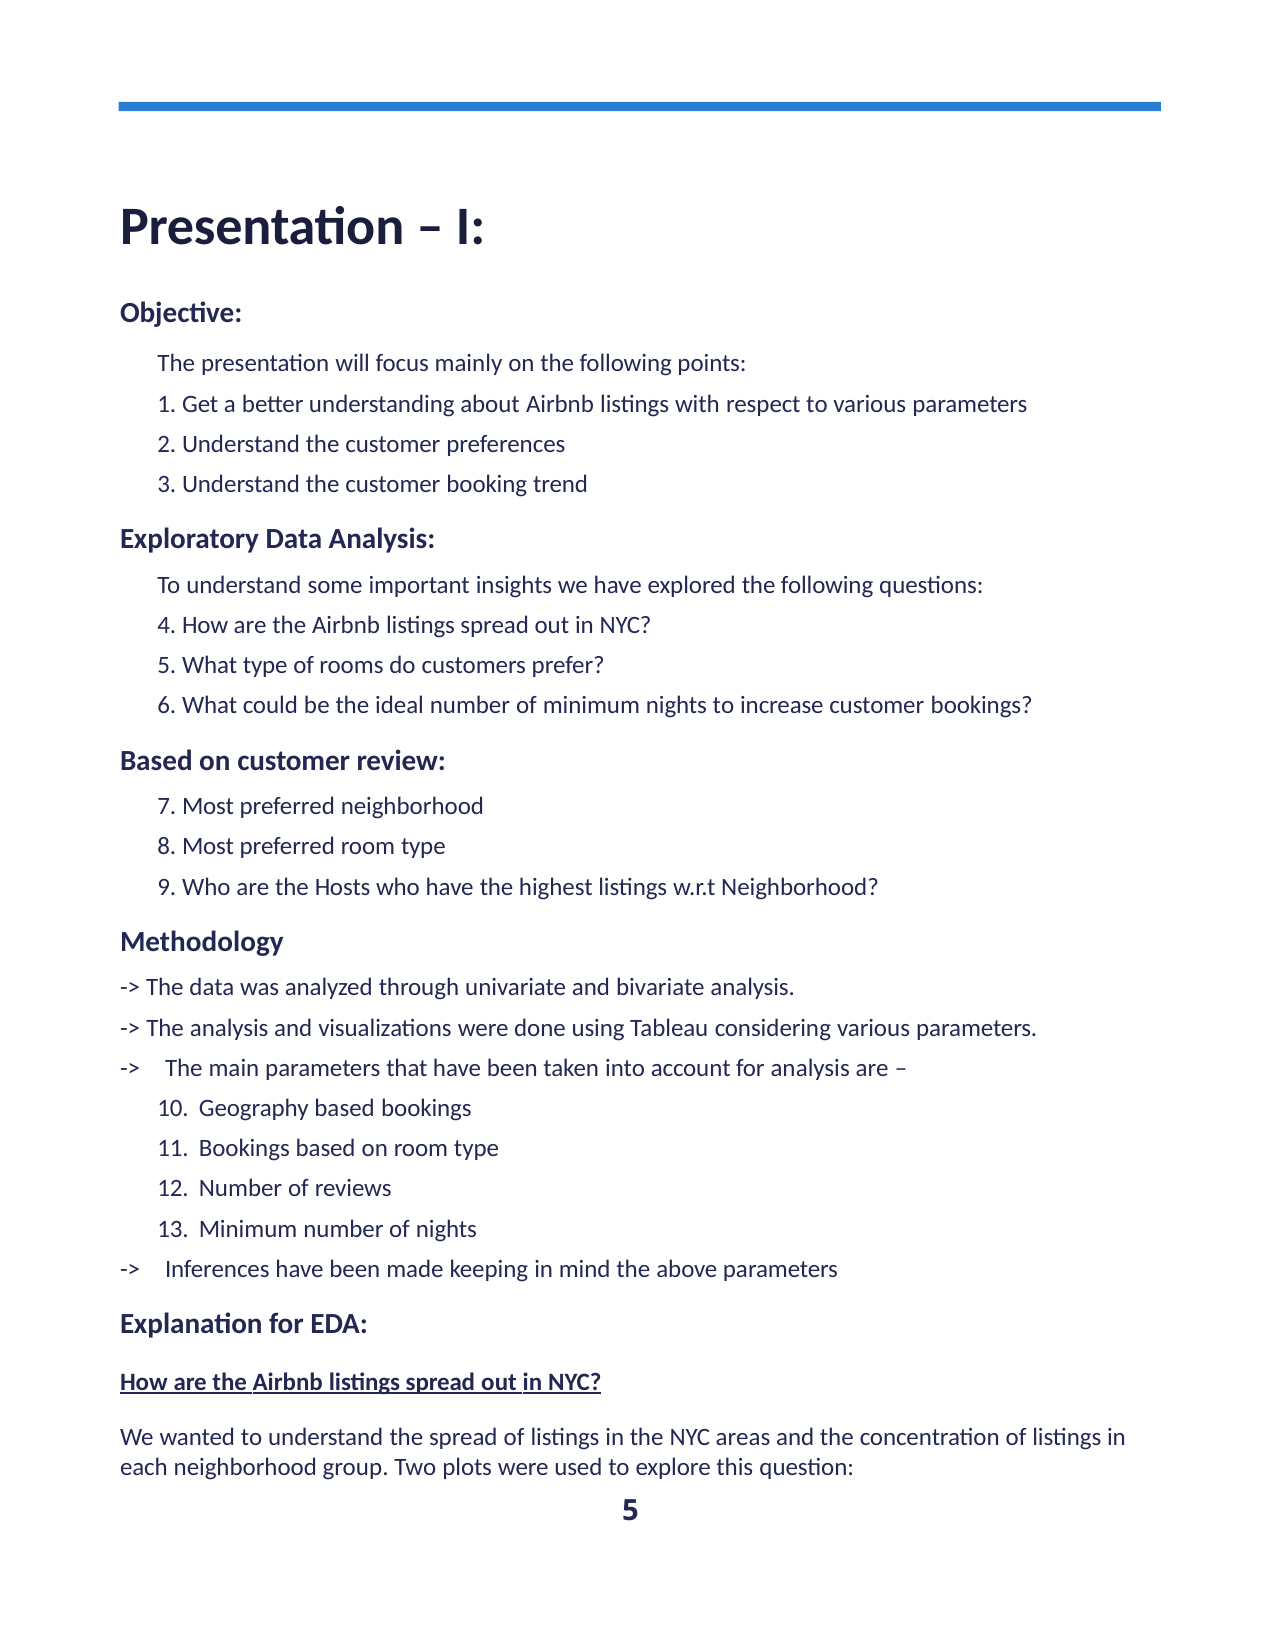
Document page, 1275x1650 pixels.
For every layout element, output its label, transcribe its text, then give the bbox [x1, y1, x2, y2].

text_box Objective: The presentation will focus mainly on the following points: Get a better understanding about Airbnb listings with respect to various parameters Understand the customer preferences Understand the customer booking trend Exploratory Data Analysis: To understand some important insights we have explored the following questions: How are the Airbnb listings spread out in NYC? What type of rooms do customers prefer? What could be the ideal number of minimum nights to increase customer bookings? Based on customer review: Most preferred neighborhood Most preferred room type Who are the Hosts who have the highest listings w.r.t Neighborhood? Methodology -> The data was analyzed through univariate and bivariate analysis. -> The analysis and visualizations were done using Tableau considering various parameters. -> The main parameters that have been taken into account for analysis are – Geography based bookings Bookings based on room type Number of reviews Minimum number of nights -> Inferences have been made keeping in mind the above parameters Explanation for EDA: How are the Airbnb listings spread out in NYC? We wanted to understand the spread of listings in the NYC areas and the concentration of listings in each neighborhood group. Two plots were used to explore this question: [117, 290, 1136, 1481]
slide_number 18 [615, 1501, 660, 1650]
title Presentation – I: [117, 188, 491, 290]
